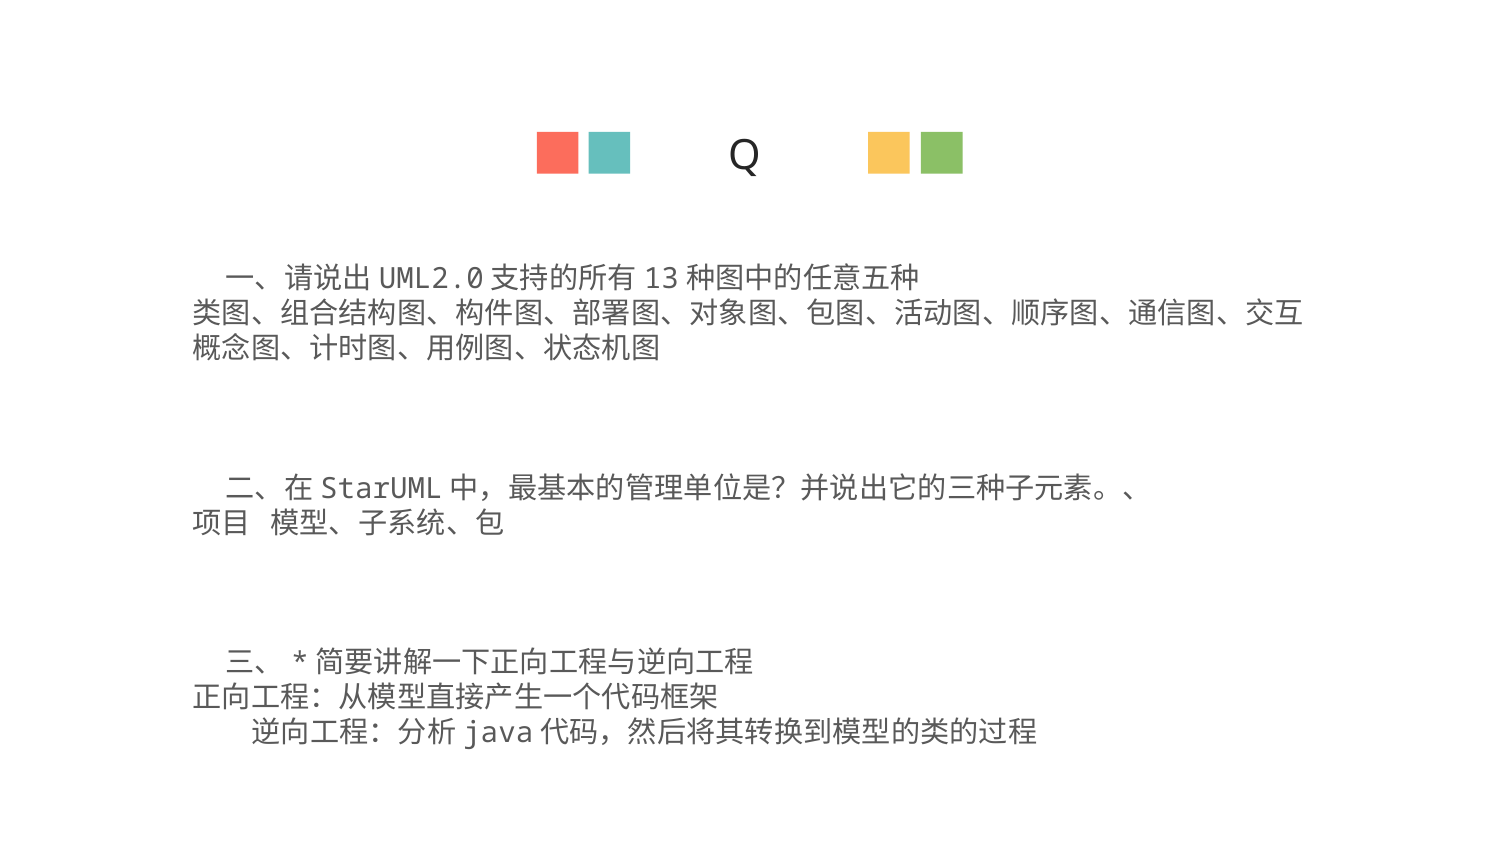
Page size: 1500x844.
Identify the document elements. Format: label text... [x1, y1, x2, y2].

text_box 一、请说出UML2.0支持的所有13种图中的任意五种 类图、组合结构图、构件图、部署图、对象图、包图、活动图、顺序图、通信图、交互概念图、计时图、用例图、状态机图 二、在StarUML中，最基本的管理单位是？并说出它的三种子元素。、 项目 模型、子系统、包 三、*简要讲解一下正向工程与逆向工程 正向工程：从模型直接产生一个代码框架 逆向工程：分析java代码，然后将其转换到模型的类的过程 [177, 251, 1323, 844]
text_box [536, 119, 963, 186]
